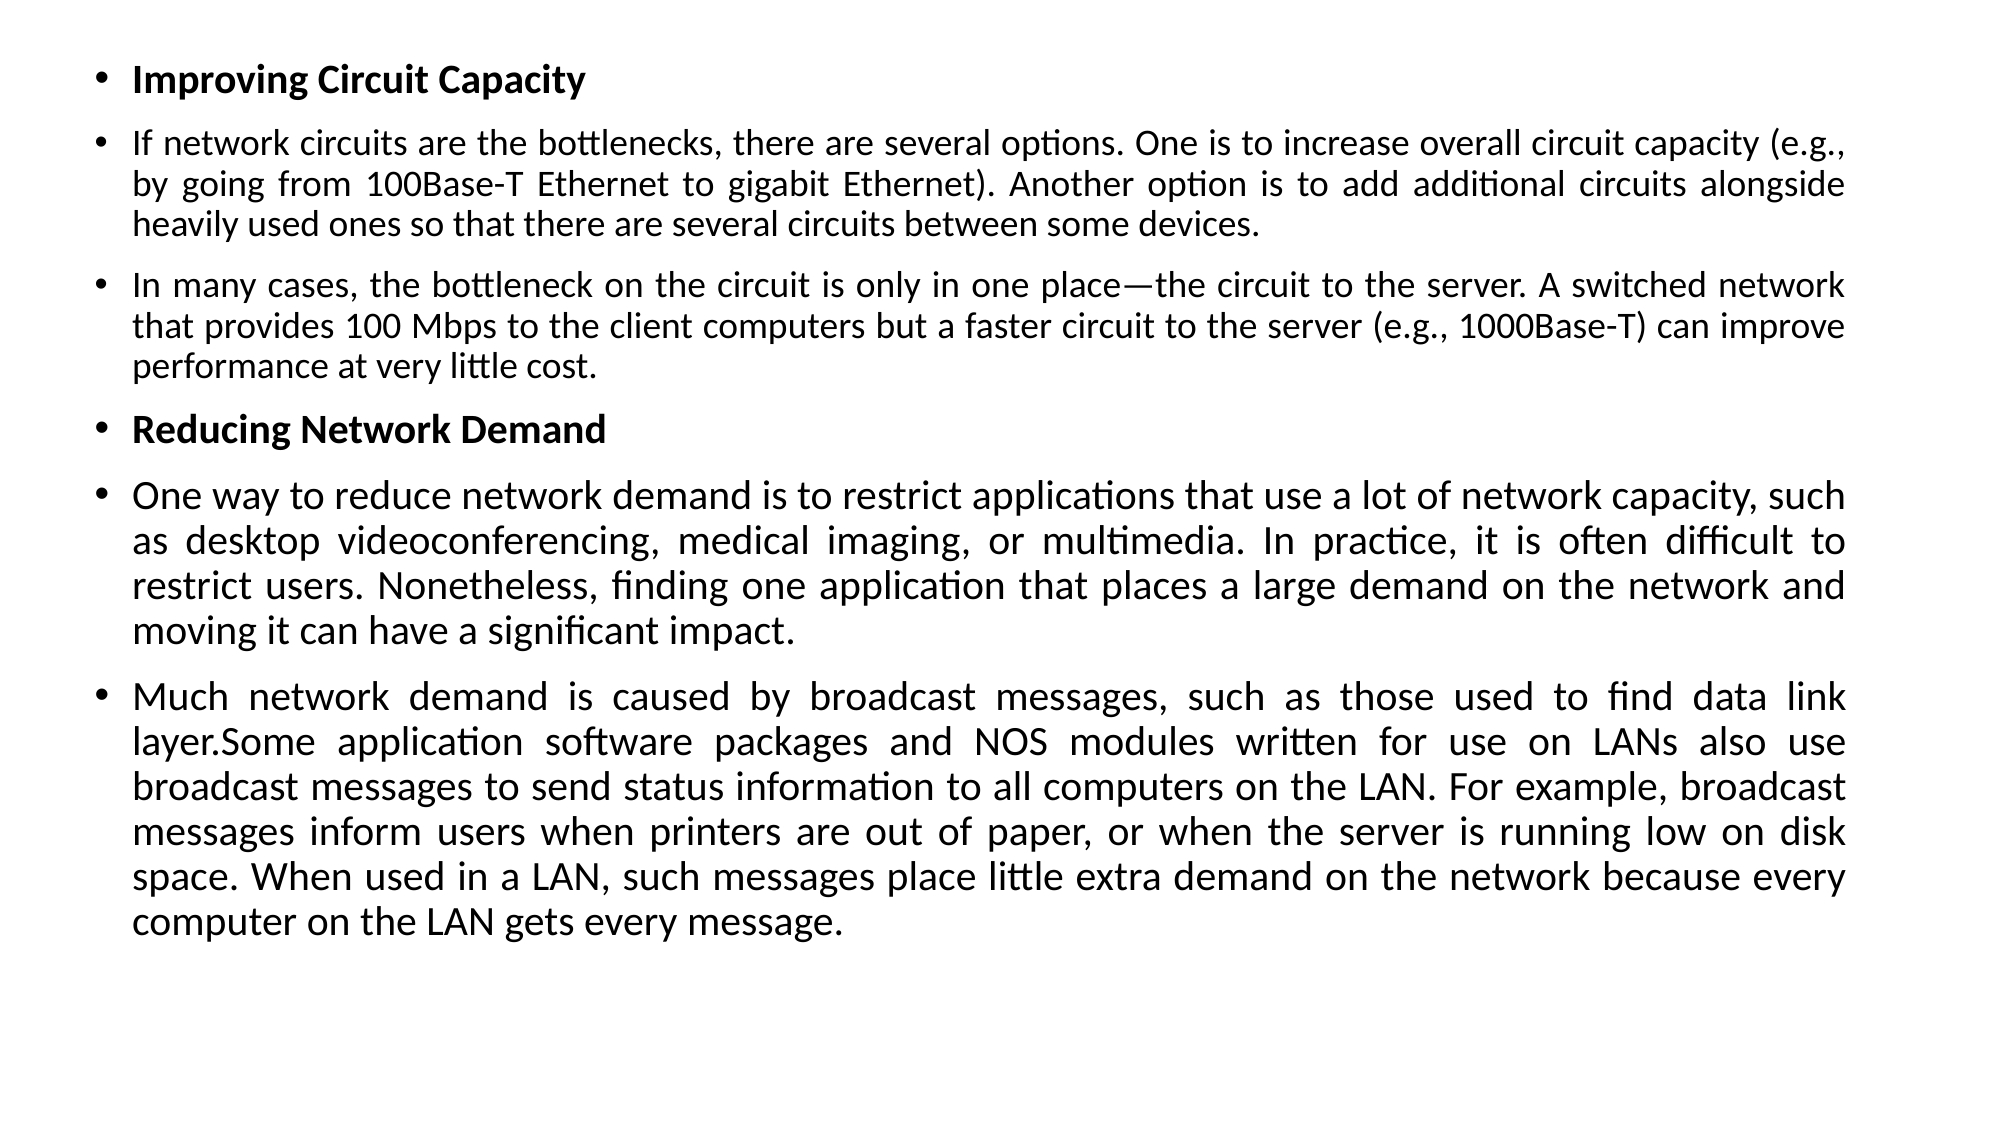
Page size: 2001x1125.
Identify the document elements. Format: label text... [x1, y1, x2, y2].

list Improving Circuit Capacity If network circuits are the bottlenecks, there are several options. One is to increase overall circuit capacity (e.g., by going from 100Base-T Ethernet to gigabit Ethernet). Another option is to add additional circuits alongside heavily used ones so that there are several circuits between some devices. In many cases, the bottleneck on the circuit is only in one place—the circuit to the server. A switched network that provides 100 Mbps to the client computers but a faster circuit to the server (e.g., 1000Base-T) can improve performance at very little cost. Reducing Network Demand One way to reduce network demand is to restrict applications that use a lot of network capacity, such as desktop videoconferencing, medical imaging, or multimedia. In practice, it is often difficult to restrict users. Nonetheless, finding one application that places a large demand on the network and moving it can have a significant impact. Much network demand is caused by broadcast messages, such as those used to find data link layer.Some application software packages and NOS modules written for use on LANs also use broadcast messages to send status information to all computers on the LAN. For example, broadcast messages inform users when printers are out of paper, or when the server is running low on disk space. When used in a LAN, such messages place little extra demand on the network because every computer on the LAN gets every message. [79, 49, 1863, 1014]
